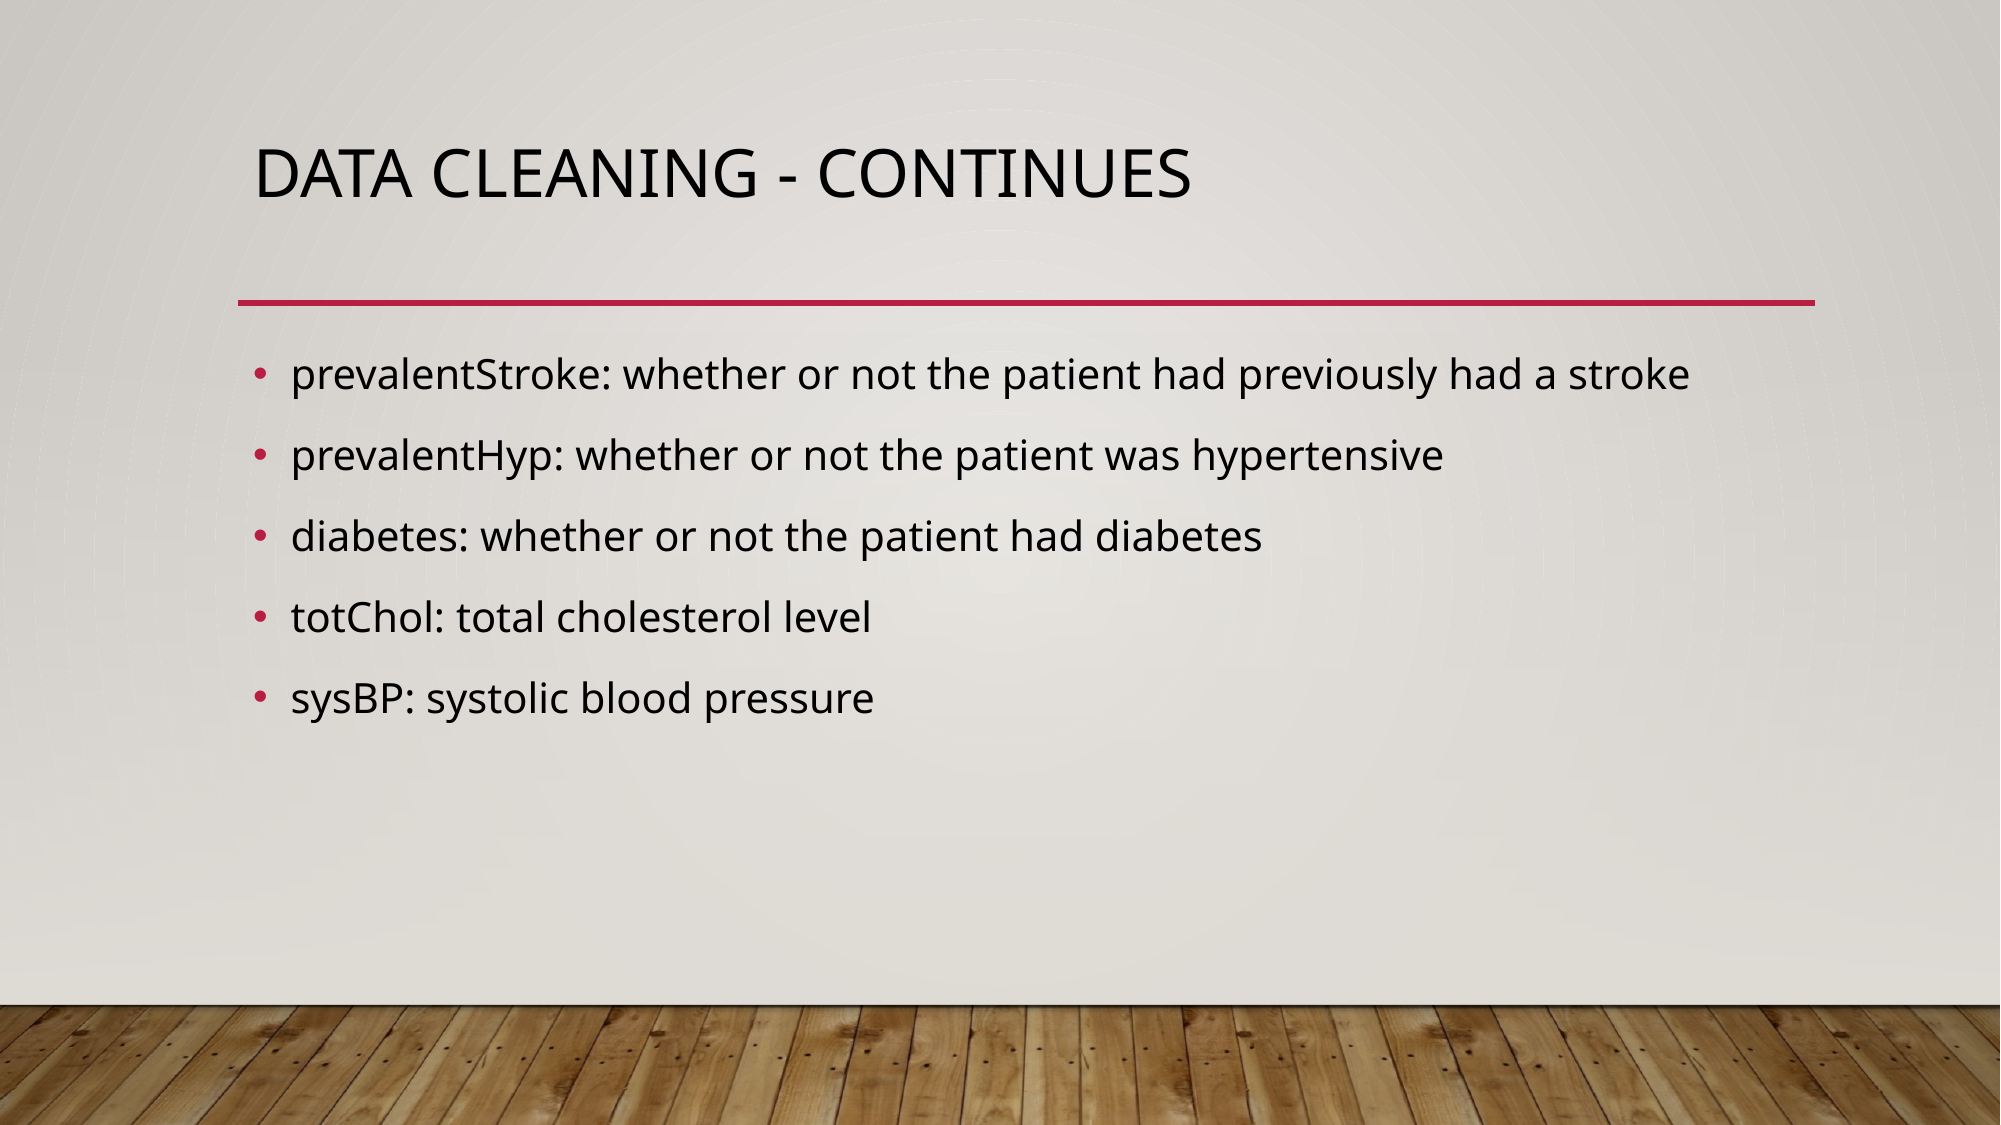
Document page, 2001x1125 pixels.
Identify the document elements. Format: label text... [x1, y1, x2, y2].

picture [0, 1005, 2000, 1125]
title Data Cleaning - Continues [238, 131, 1814, 305]
list prevalentStroke: whether or not the patient had previously had a stroke prevalentHyp: whether or not the patient was hypertensive diabetes: whether or not the patient had diabetes totChol: total cholesterol level sysBP: systolic blood pressure [238, 330, 1814, 897]
